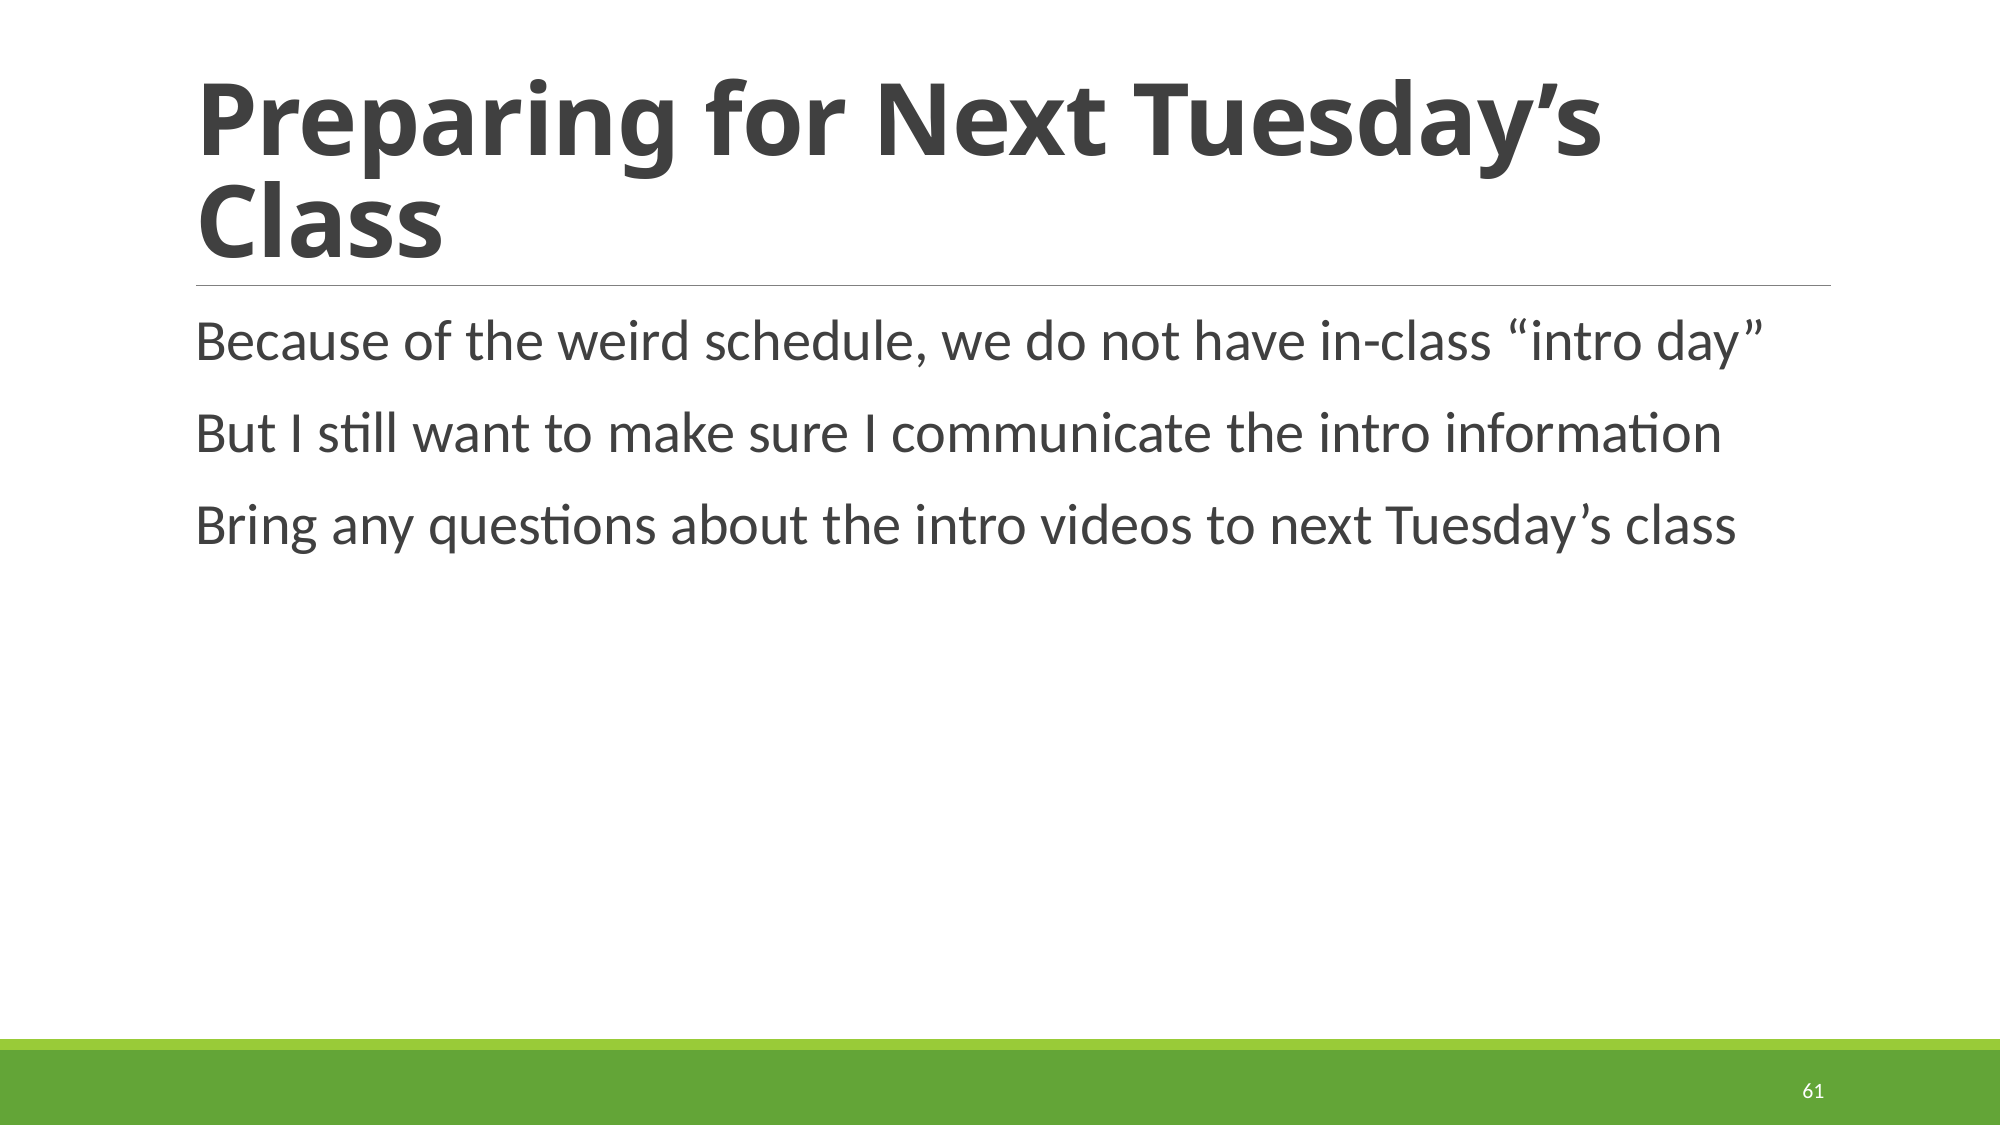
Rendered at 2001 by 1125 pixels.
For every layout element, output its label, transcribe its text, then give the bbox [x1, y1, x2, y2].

title Preparing for Next Tuesday’s Class [180, 47, 1830, 285]
slide_number 61 [1624, 1059, 1840, 1120]
list Because of the weird schedule, we do not have in-class “intro day” But I still want to make sure I communicate the intro information Bring any questions about the intro videos to next Tuesday’s class [180, 302, 1830, 963]
